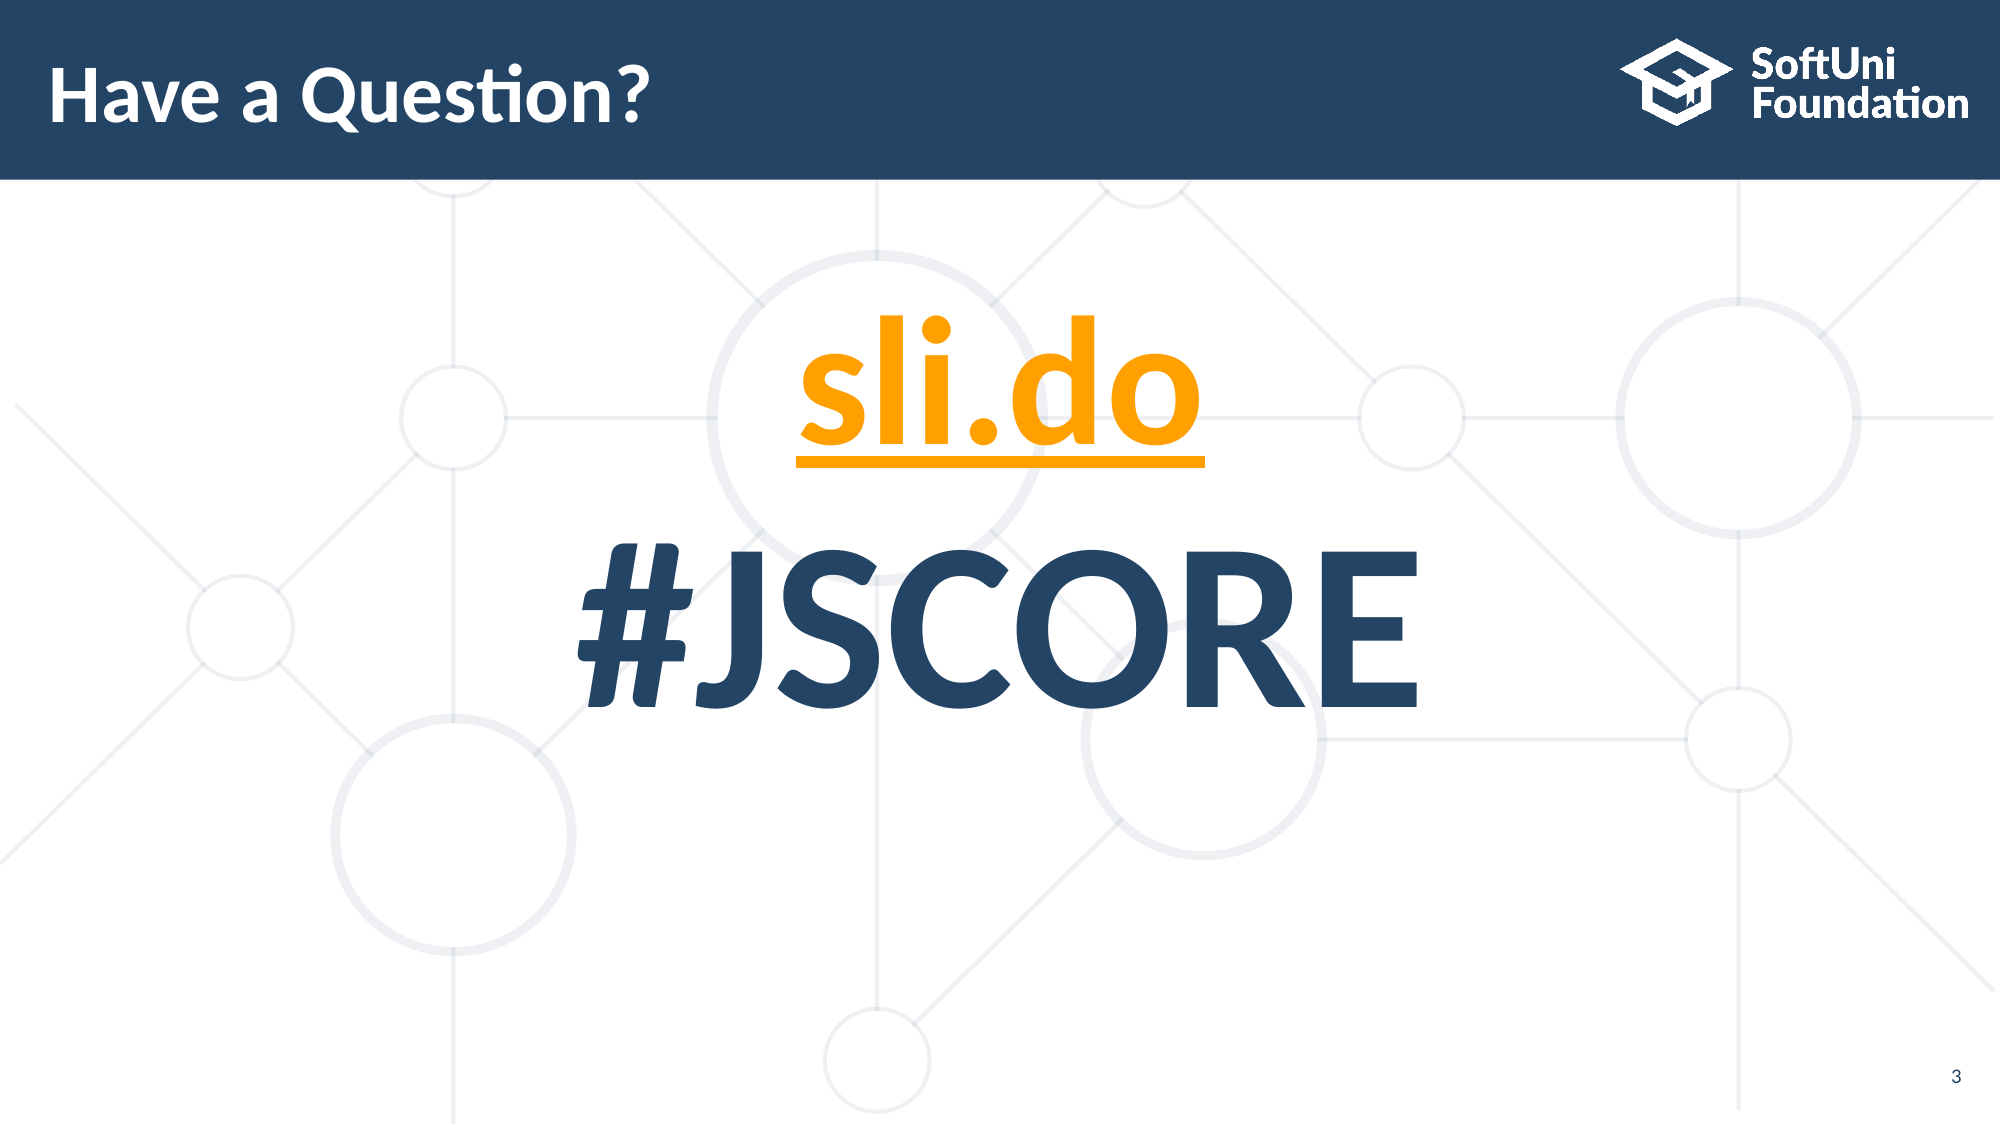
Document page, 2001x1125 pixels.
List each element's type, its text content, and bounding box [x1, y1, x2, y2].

text_box Have a Question? [31, 16, 1591, 162]
text_box sli.do #JSCORE [31, 196, 1970, 1050]
text_box 3 [1897, 1049, 1968, 1100]
picture [1619, 38, 1968, 126]
